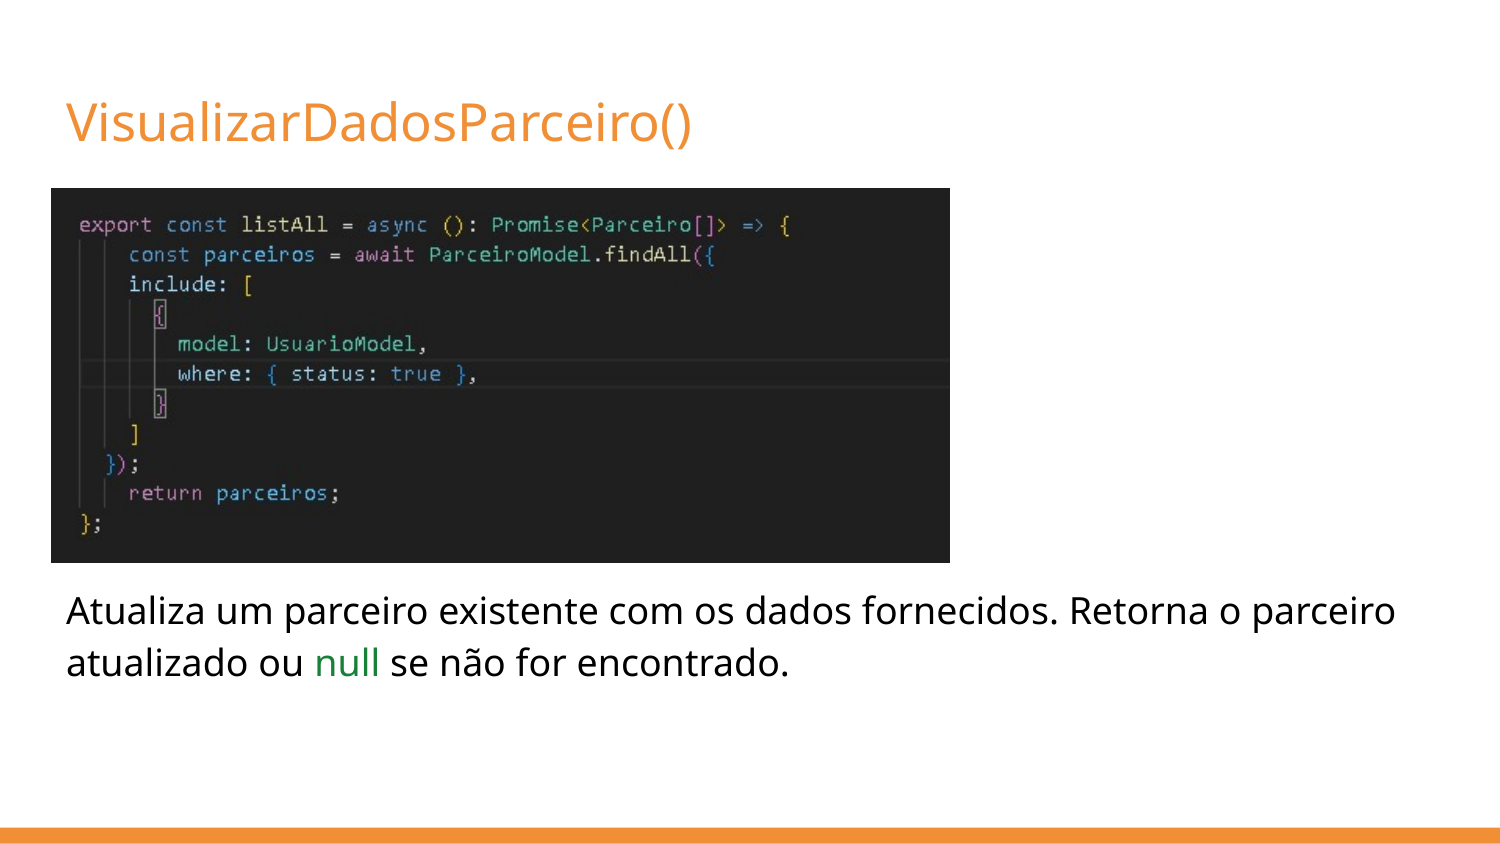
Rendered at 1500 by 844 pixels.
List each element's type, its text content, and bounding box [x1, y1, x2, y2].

picture [50, 188, 950, 563]
title VisualizarDadosParceiro() [51, 64, 1449, 167]
list Atualiza um parceiro existente com os dados fornecidos. Retorna o parceiro atualizado ou null se não for encontrado. [51, 189, 1449, 750]
